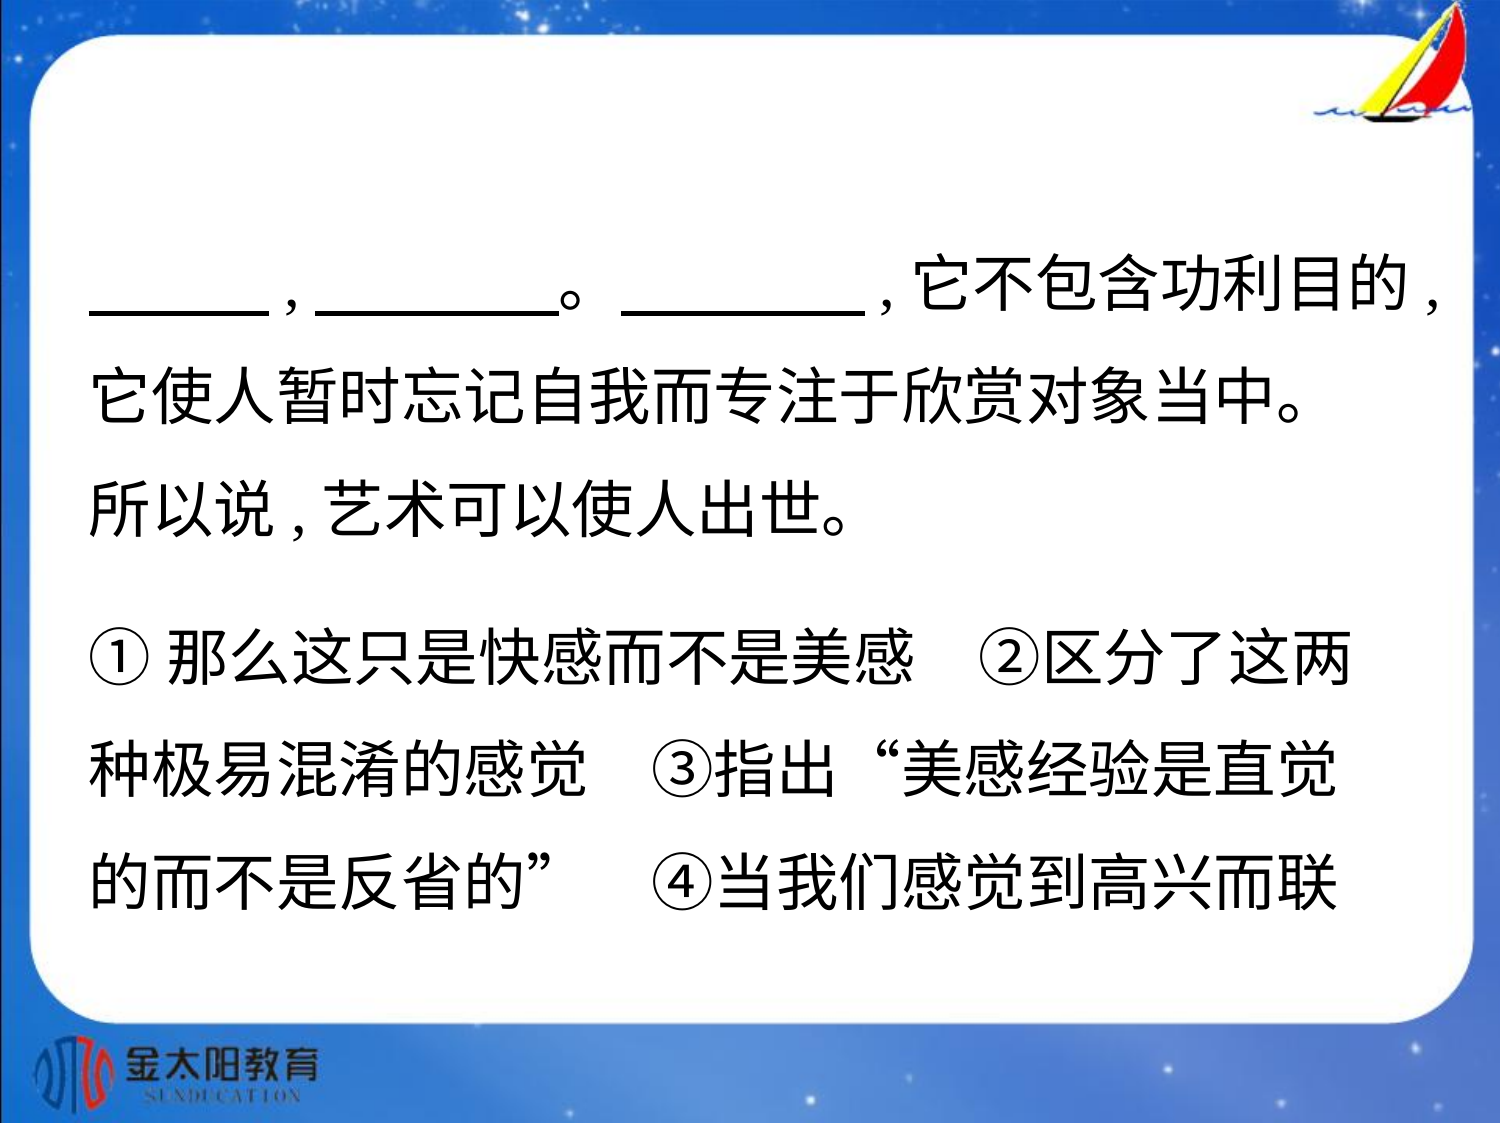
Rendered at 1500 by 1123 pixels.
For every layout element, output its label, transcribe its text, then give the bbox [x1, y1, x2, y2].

text_box , 。 ,它不包含功利目的, 它使人暂时忘记自我而专注于欣赏对象当中。 所以说,艺术可以使人出世。 [88, 206, 1453, 545]
text_box ①那么这只是快感而不是美感 ②区分了这两 种极易混淆的感觉 ③指出“美感经验是直觉 的而不是反省的” ④当我们感觉到高兴而联 [88, 579, 1453, 918]
picture [0, 0, 1500, 1123]
